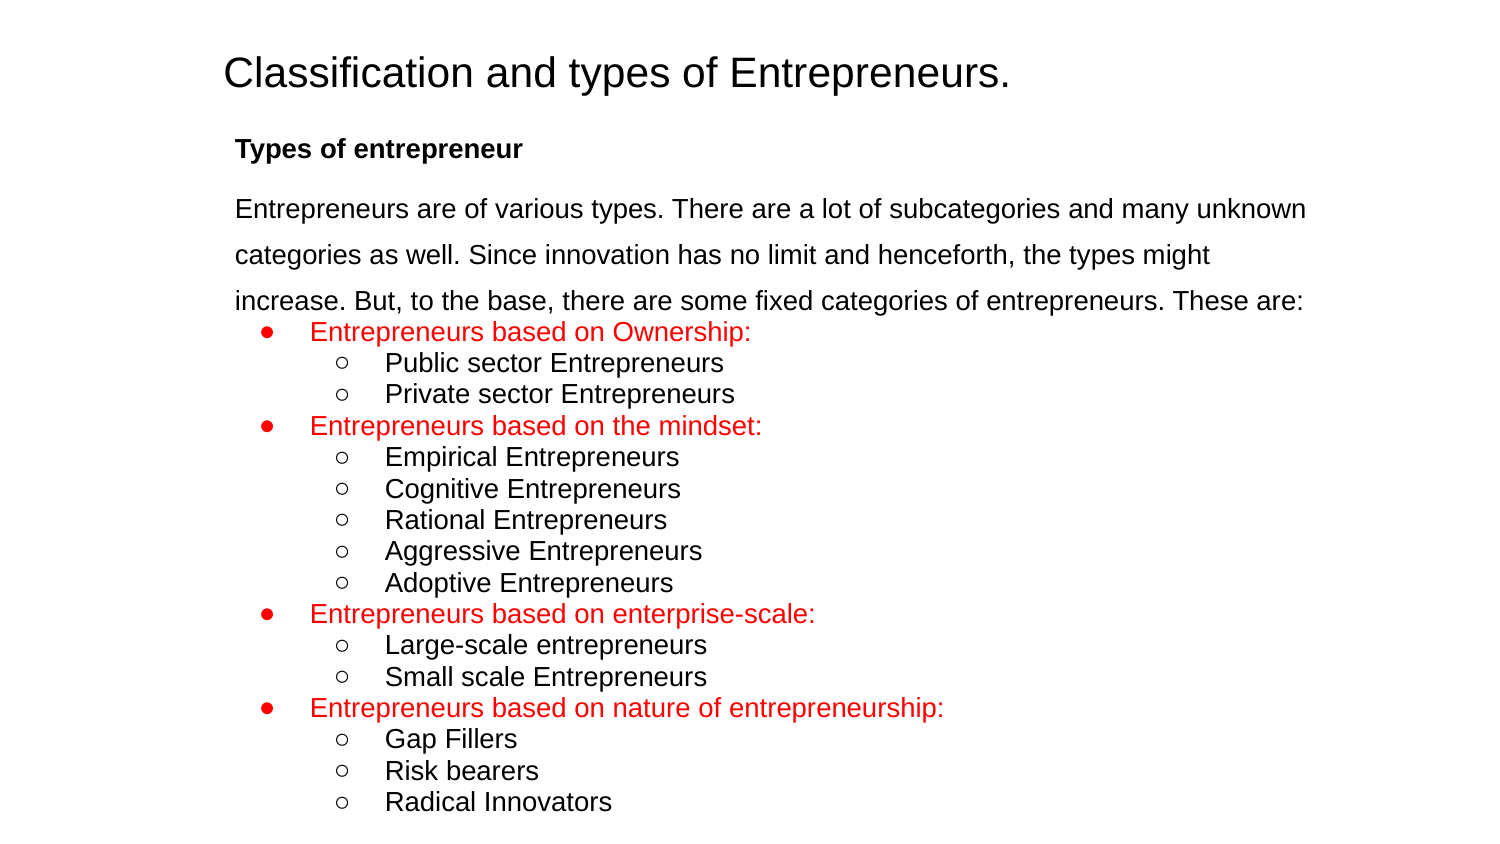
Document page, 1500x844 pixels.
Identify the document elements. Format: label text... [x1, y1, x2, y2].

list Types of entrepreneur Entrepreneurs are of various types. There are a lot of subcategories and many unknown categories as well. Since innovation has no limit and henceforth, the types might increase. But, to the base, there are some fixed categories of entrepreneurs. These are: Entrepreneurs based on Ownership: Public sector Entrepreneurs Private sector Entrepreneurs Entrepreneurs based on the mindset: Empirical Entrepreneurs Cognitive Entrepreneurs Rational Entrepreneurs Aggressive Entrepreneurs Adoptive Entrepreneurs Entrepreneurs based on enterprise-scale: Large-scale entrepreneurs Small scale Entrepreneurs Entrepreneurs based on nature of entrepreneurship: Gap Fillers Risk bearers Radical Innovators [220, 118, 1339, 826]
title Classification and types of Entrepreneurs. [208, 30, 1290, 113]
